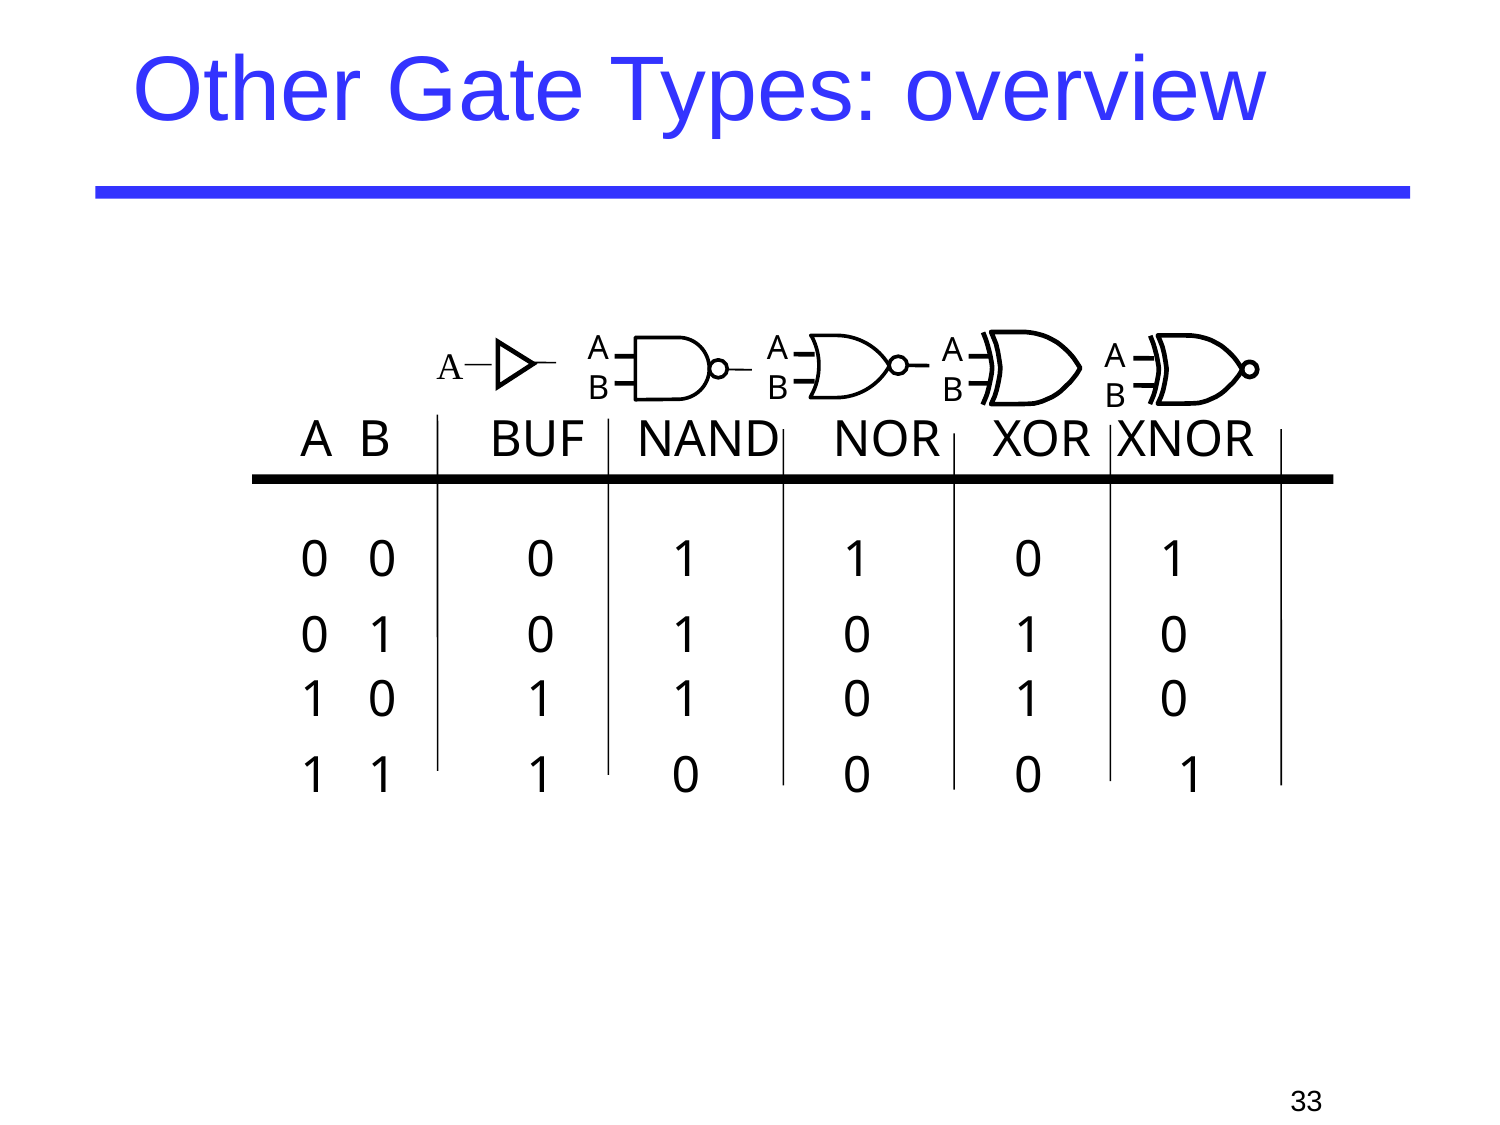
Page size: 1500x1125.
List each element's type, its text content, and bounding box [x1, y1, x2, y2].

text_box A [421, 334, 479, 395]
text_box A B [572, 318, 625, 414]
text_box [464, 341, 557, 387]
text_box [810, 335, 930, 398]
text_box A B [752, 318, 804, 414]
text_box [1149, 335, 1258, 405]
text_box A B [927, 320, 979, 416]
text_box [635, 337, 753, 400]
title Other Gate Types: overview [117, 0, 1393, 168]
text_box A B [1089, 327, 1141, 422]
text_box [982, 331, 1081, 405]
text_box A B BUF NAND NOR XOR XNOR 0 0 0 1 1 0 1 0 1 0 1 0 1 0 1 0 1 1 0 1 0 1 1 1 0 0 0 1 [285, 398, 1282, 874]
